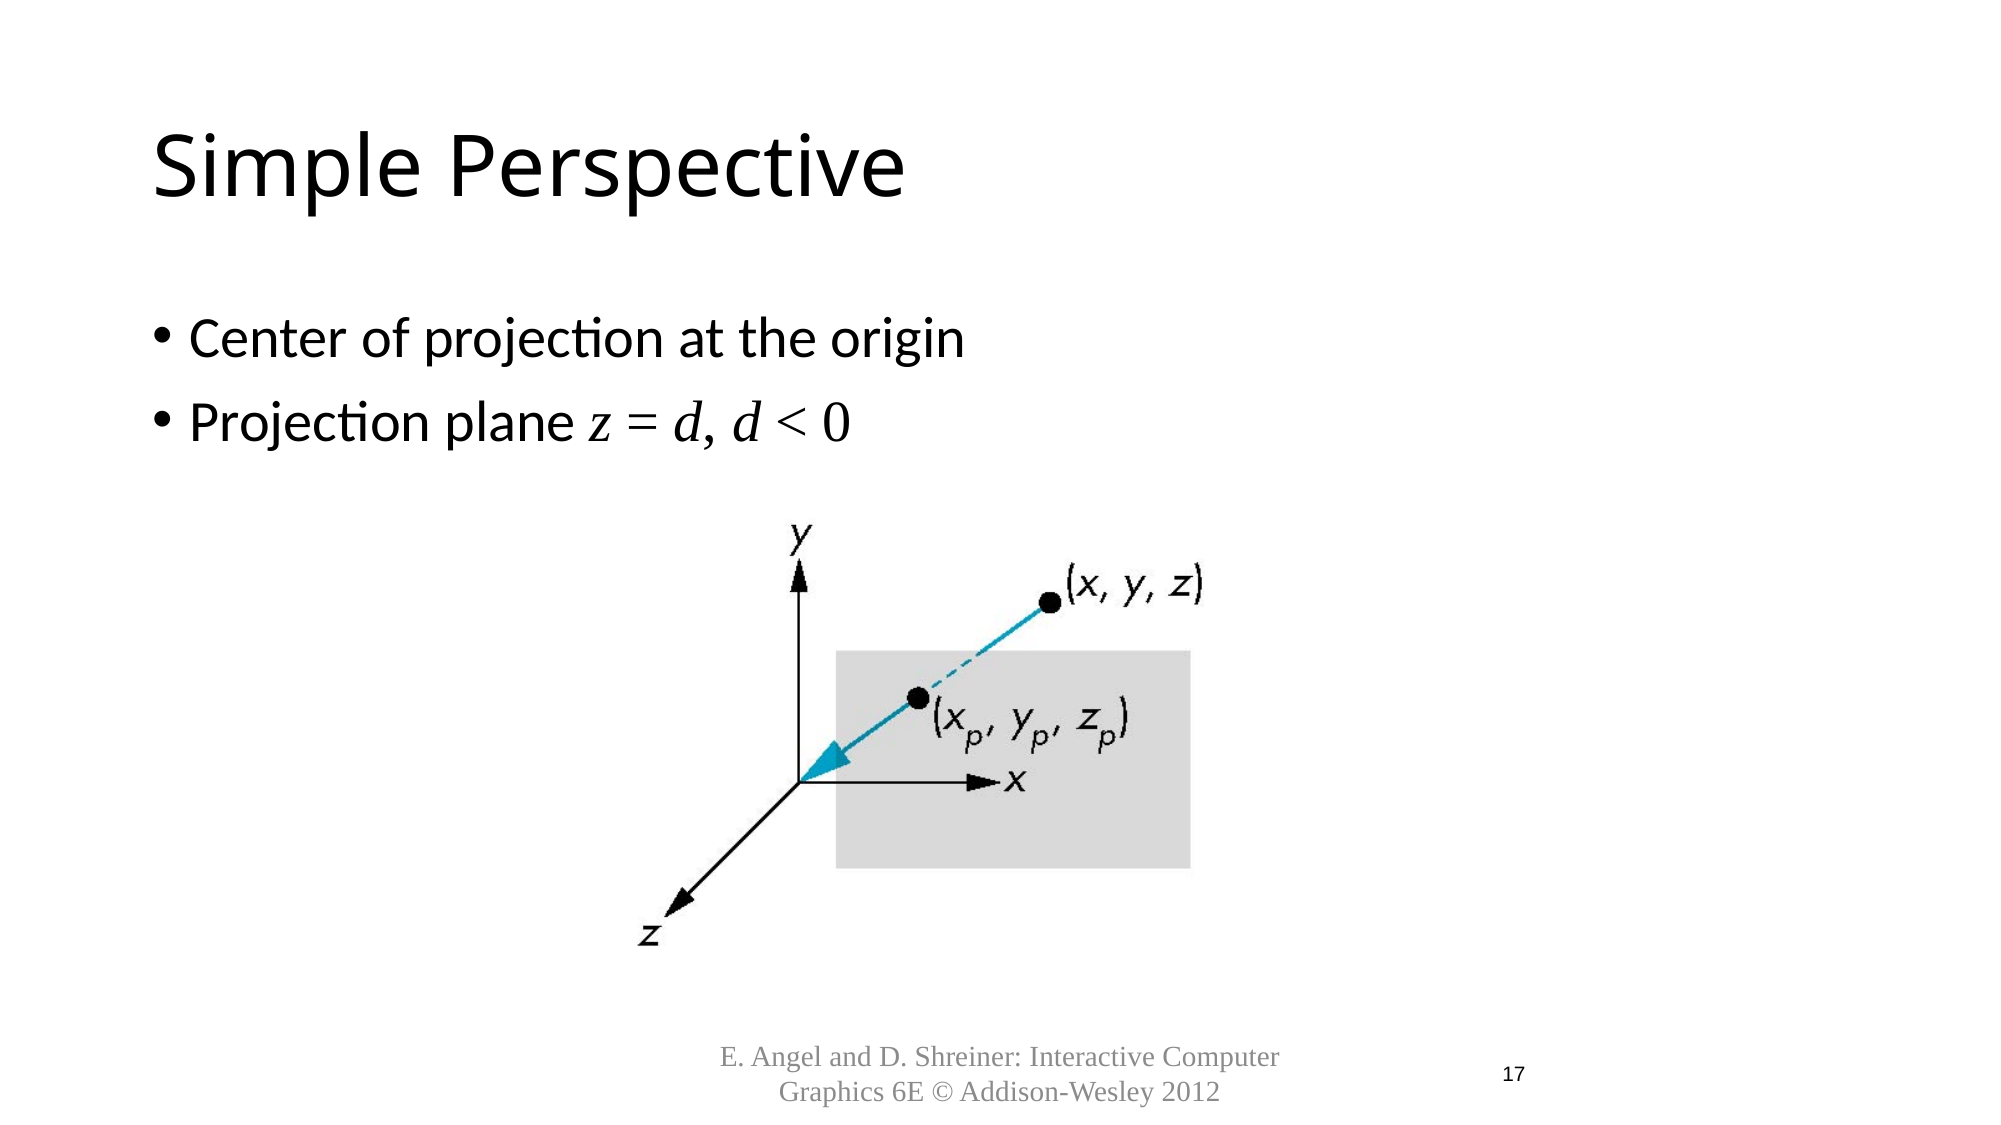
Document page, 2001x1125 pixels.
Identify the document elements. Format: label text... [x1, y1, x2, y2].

footer E. Angel and D. Shreiner: Interactive Computer Graphics 6E © Addison-Wesley 2012 [662, 1042, 1338, 1103]
slide_number 17 [1412, 1042, 1863, 1103]
picture [637, 449, 1275, 963]
title Simple Perspective [137, 59, 1863, 278]
list Center of projection at the origin Projection plane z = d, d < 0 [137, 299, 1863, 1014]
